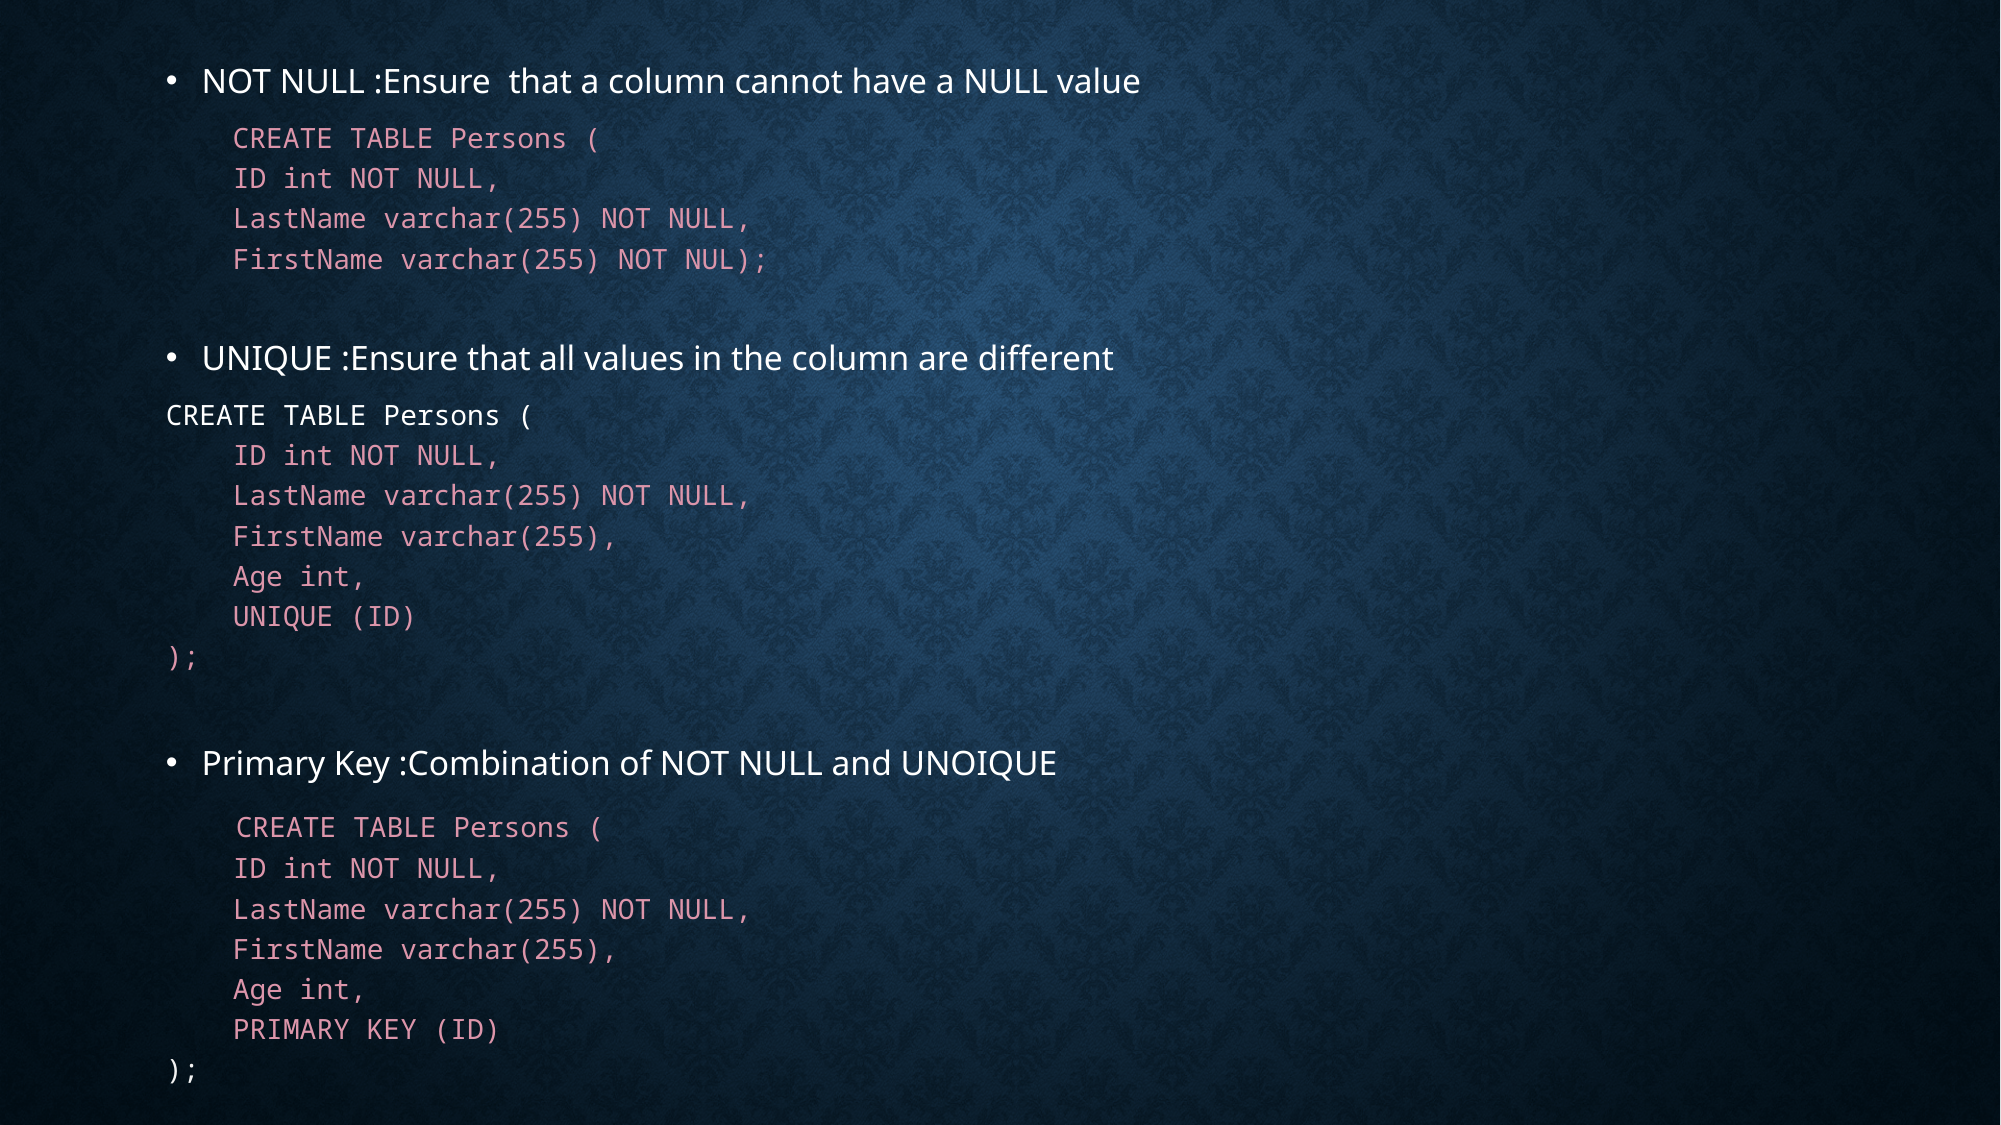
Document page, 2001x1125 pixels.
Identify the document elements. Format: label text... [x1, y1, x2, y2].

list NOT NULL :Ensure that a column cannot have a NULL value CREATE TABLE Persons ( ID int NOT NULL, LastName varchar(255) NOT NULL, FirstName varchar(255) NOT NUL); UNIQUE :Ensure that all values in the column are different CREATE TABLE Persons ( ID int NOT NULL, LastName varchar(255) NOT NULL, FirstName varchar(255), Age int, UNIQUE (ID) ); Primary Key :Combination of NOT NULL and UNOIQUE CREATE TABLE Persons ( ID int NOT NULL, LastName varchar(255) NOT NULL, FirstName varchar(255), Age int, PRIMARY KEY (ID) ); [150, 44, 1850, 1099]
